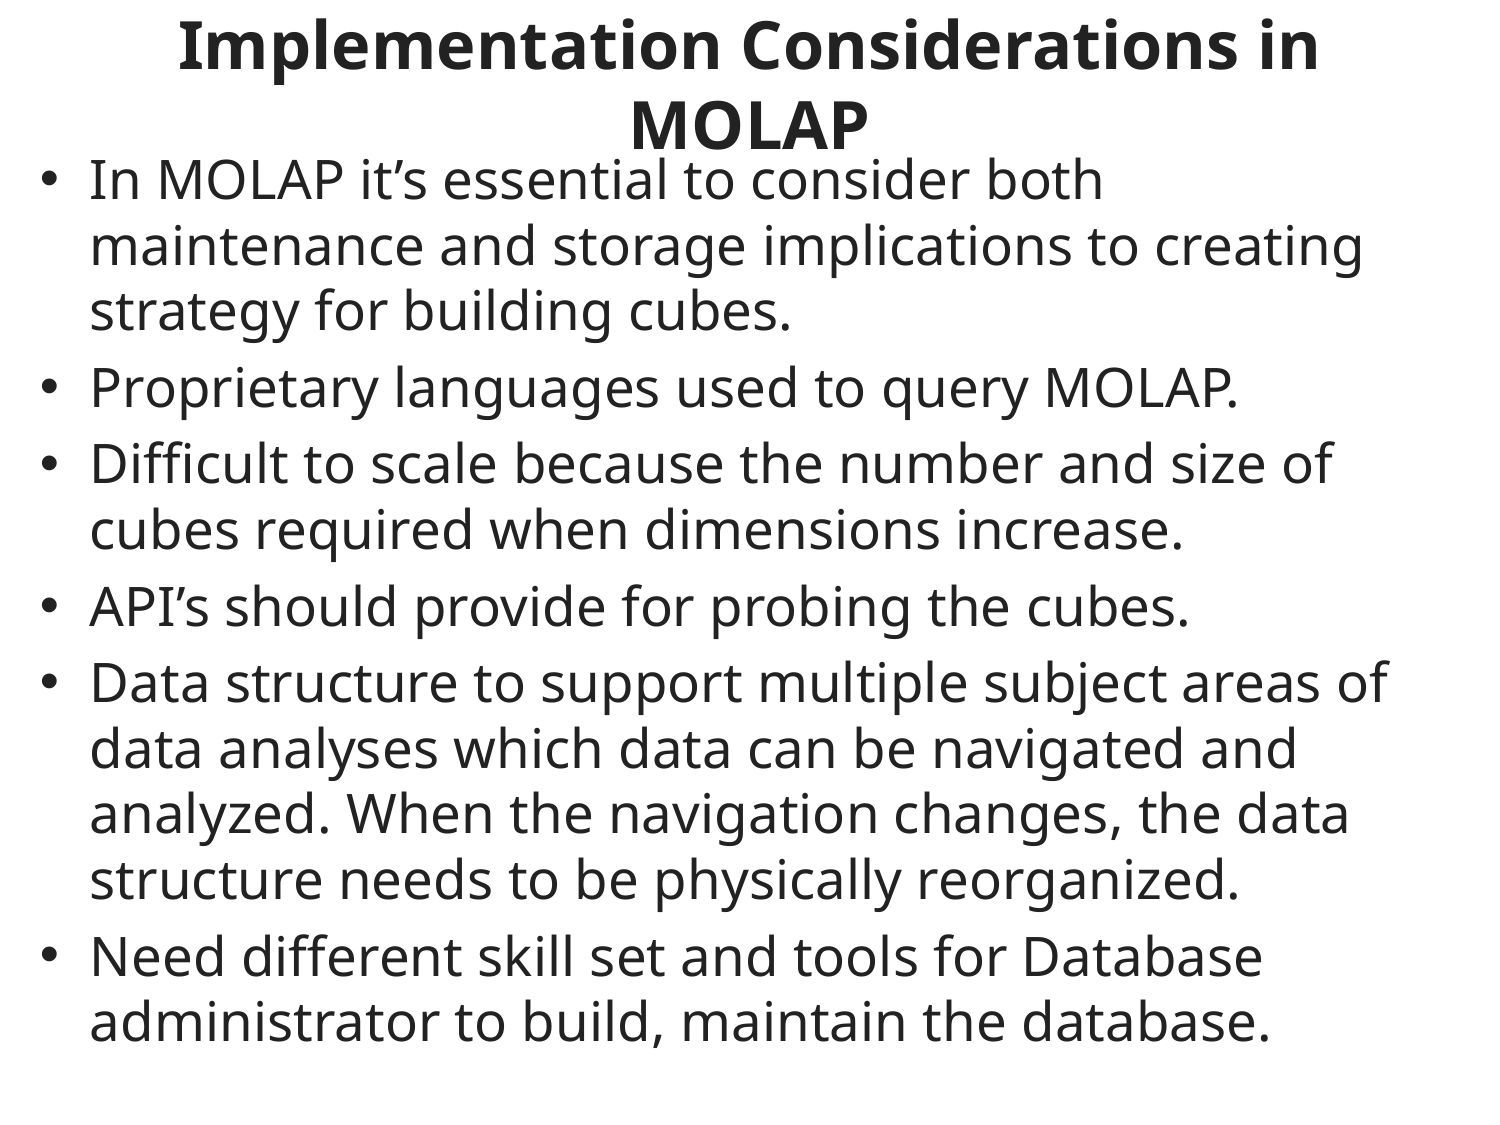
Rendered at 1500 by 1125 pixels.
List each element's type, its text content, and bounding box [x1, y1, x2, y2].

title Implementation Considerations in MOLAP [75, 45, 1425, 121]
list In MOLAP it’s essential to consider both maintenance and storage implications to creating strategy for building cubes. Proprietary languages used to query MOLAP. Difficult to scale because the number and size of cubes required when dimensions increase. API’s should provide for probing the cubes. Data structure to support multiple subject areas of data analyses which data can be navigated and analyzed. When the navigation changes, the data structure needs to be physically reorganized. Need different skill set and tools for Database administrator to build, maintain the database. [24, 137, 1463, 1080]
